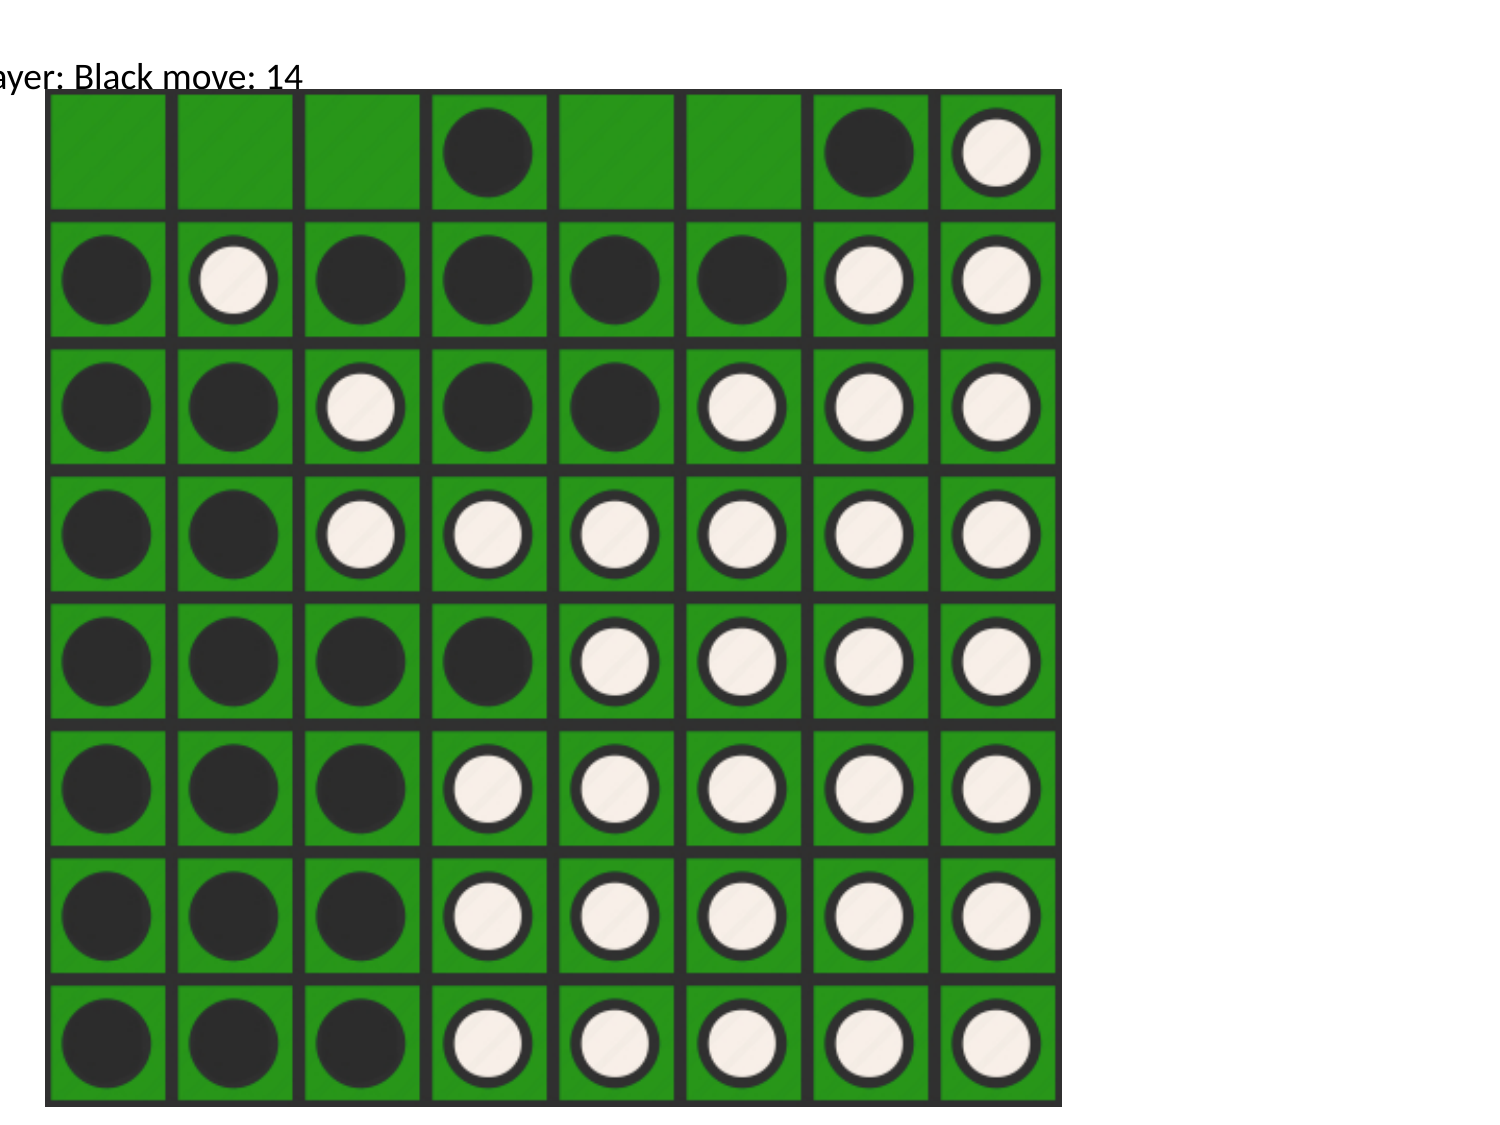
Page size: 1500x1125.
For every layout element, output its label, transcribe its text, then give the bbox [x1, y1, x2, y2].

text_box turn: 55 player: Black move: 14 [0, 44, 319, 105]
picture [44, 89, 1062, 1107]
